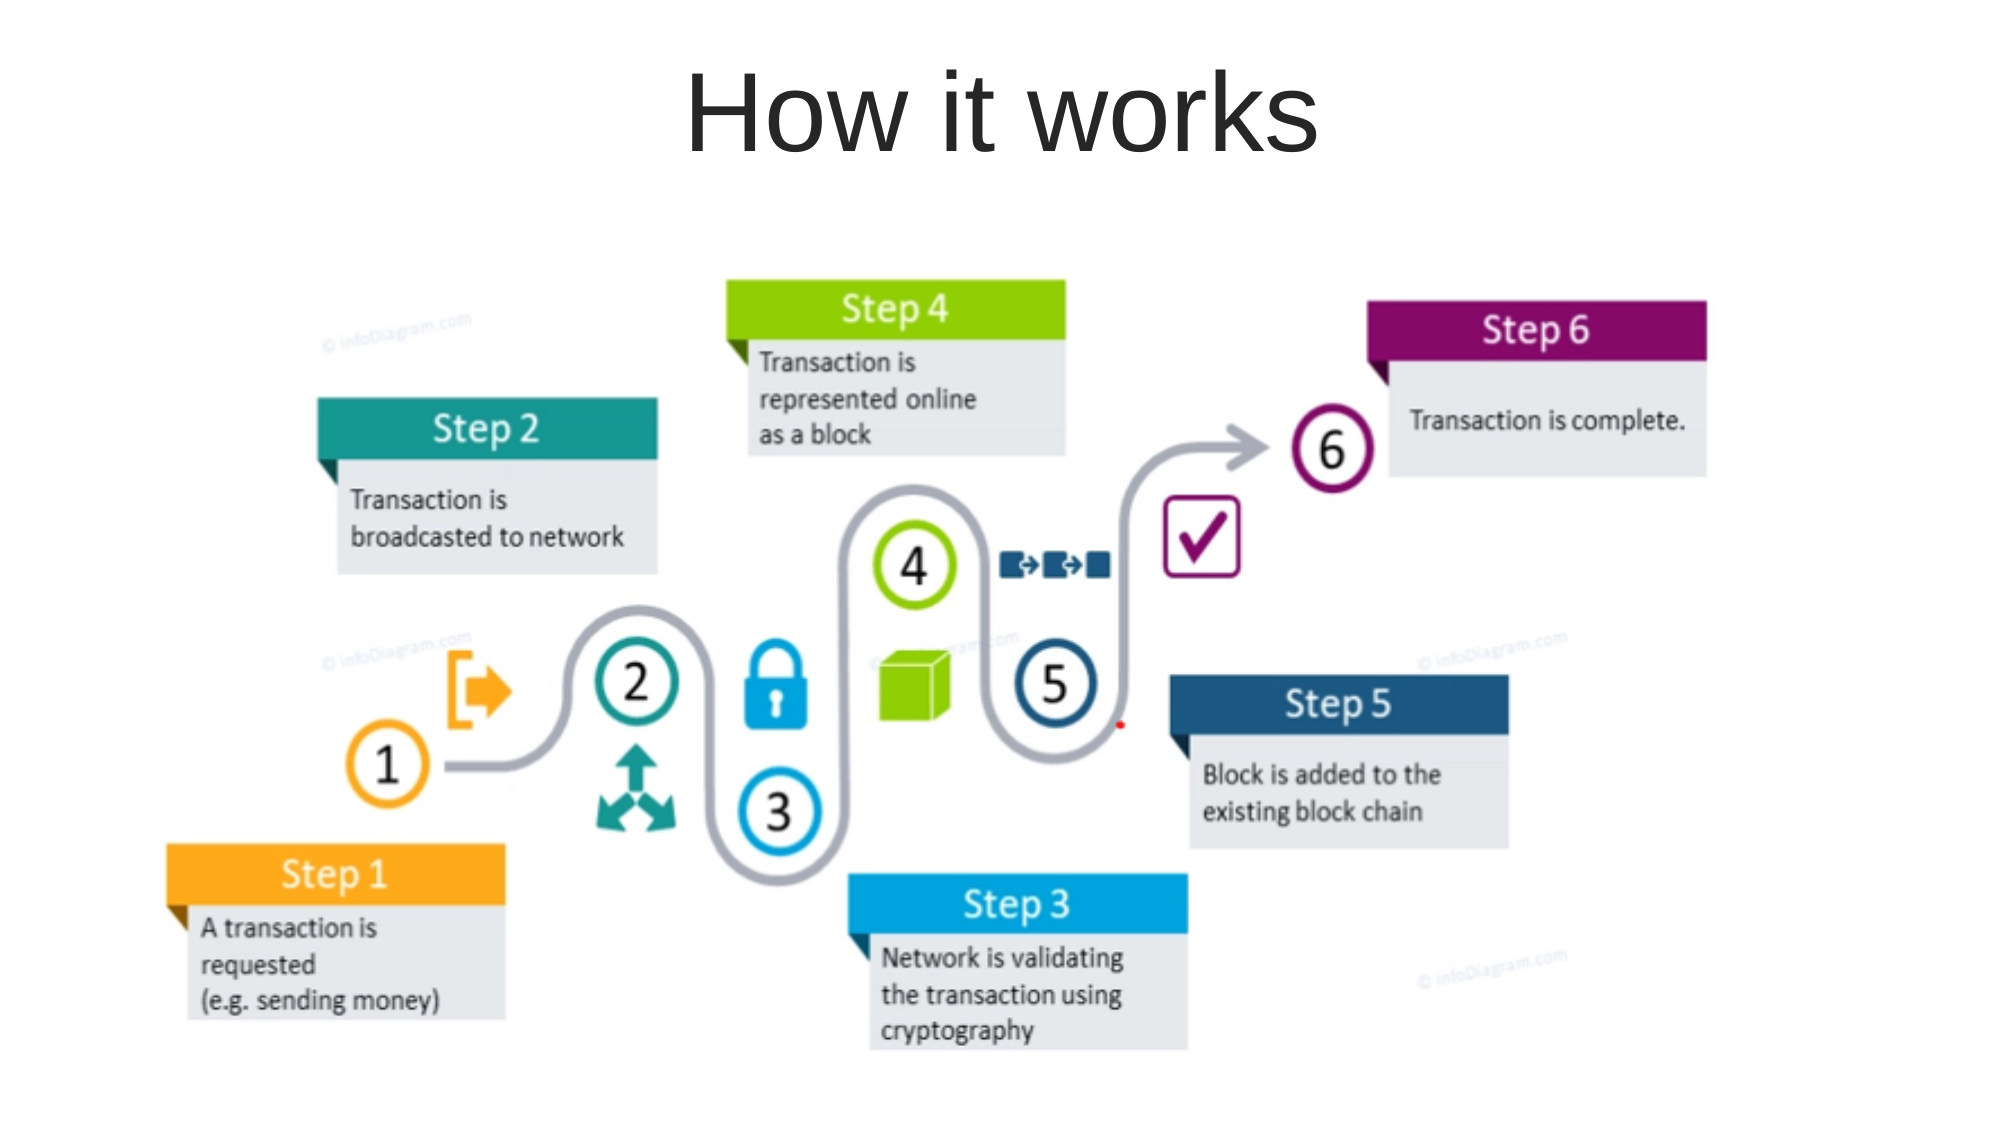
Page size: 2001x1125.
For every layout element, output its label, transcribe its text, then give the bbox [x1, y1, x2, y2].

picture [153, 240, 1728, 1062]
list How it works [53, 55, 1952, 175]
